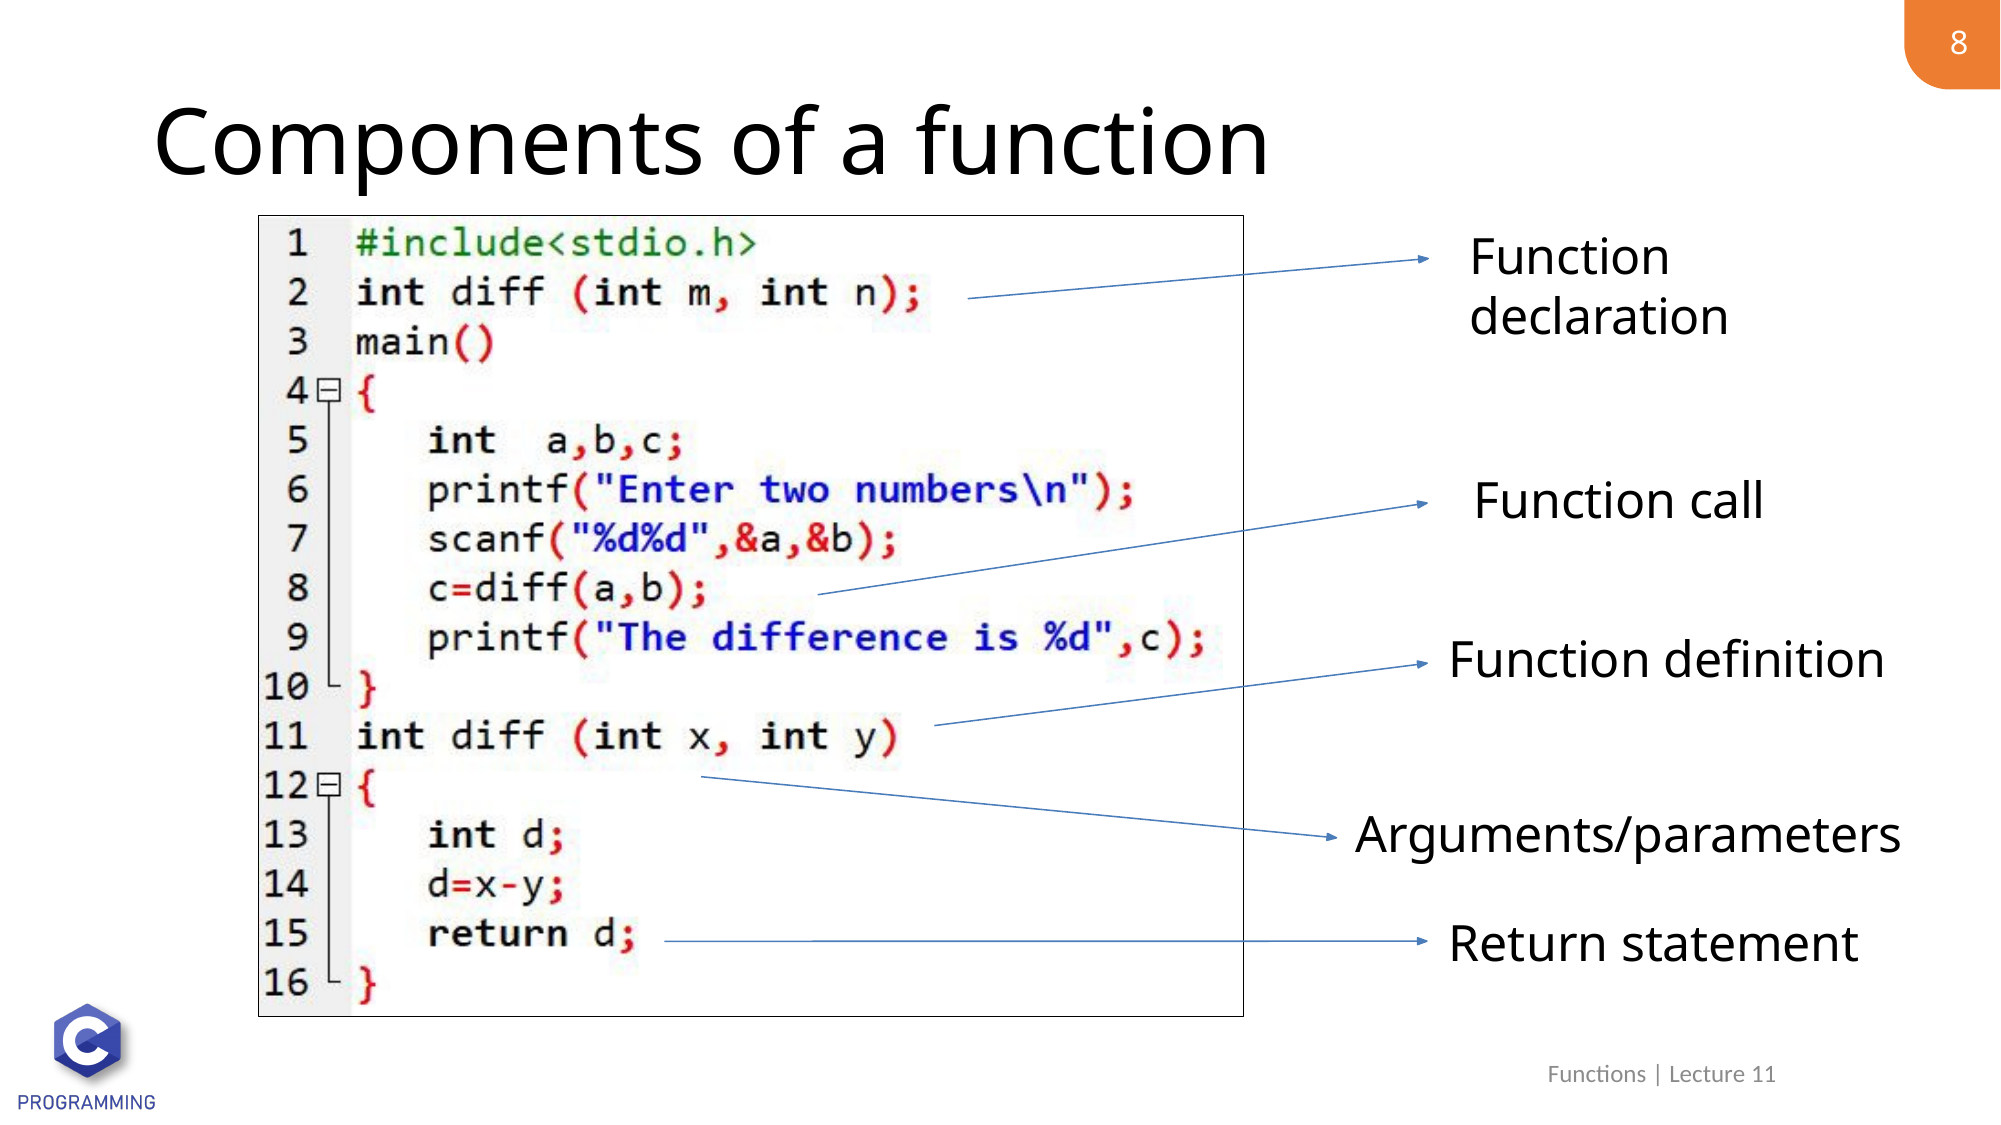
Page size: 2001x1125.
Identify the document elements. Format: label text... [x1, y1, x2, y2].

slide_number 8 [1887, 14, 1984, 75]
title Components of a function [137, 59, 1863, 231]
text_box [257, 214, 1938, 1018]
picture [0, 993, 168, 1125]
footer Functions | Lecture 11 [1325, 1042, 2000, 1103]
